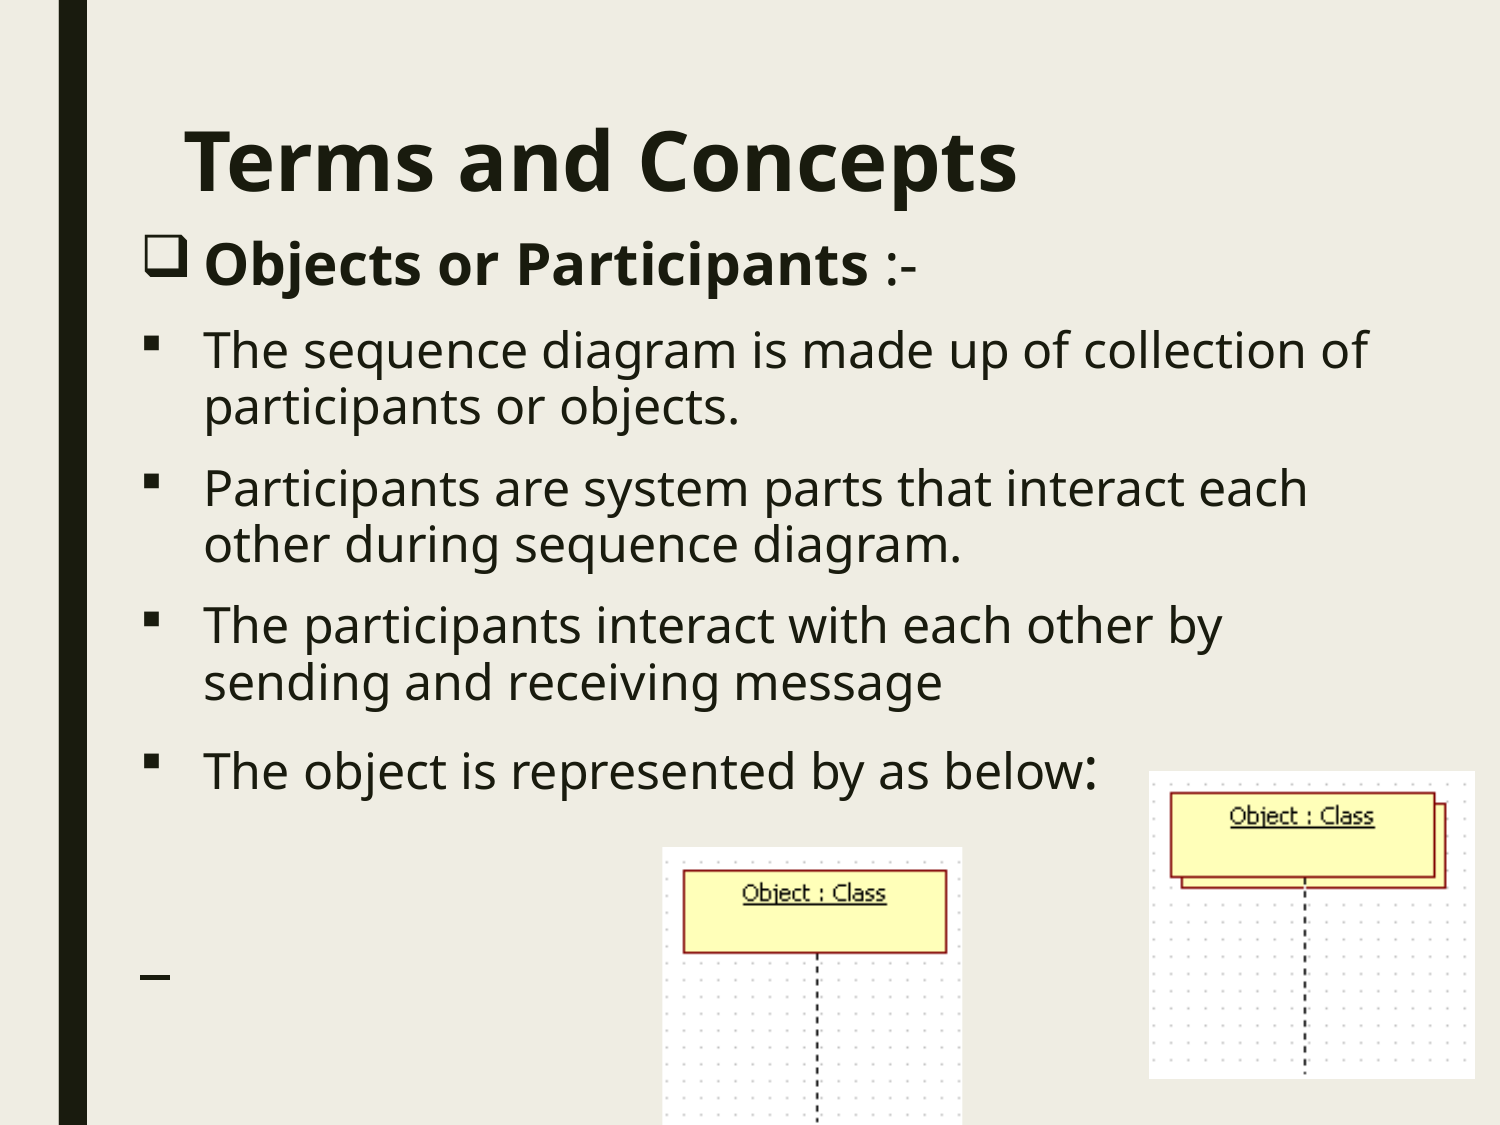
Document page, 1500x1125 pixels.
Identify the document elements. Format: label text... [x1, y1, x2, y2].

list Objects or Participants :- The sequence diagram is made up of collection of participants or objects. Participants are system parts that interact each other during sequence diagram. The participants interact with each other by sending and receiving message The object is represented by as below: [125, 224, 1432, 813]
picture [662, 847, 963, 1125]
title Terms and Concepts [168, 112, 1351, 224]
picture [1149, 770, 1475, 1079]
